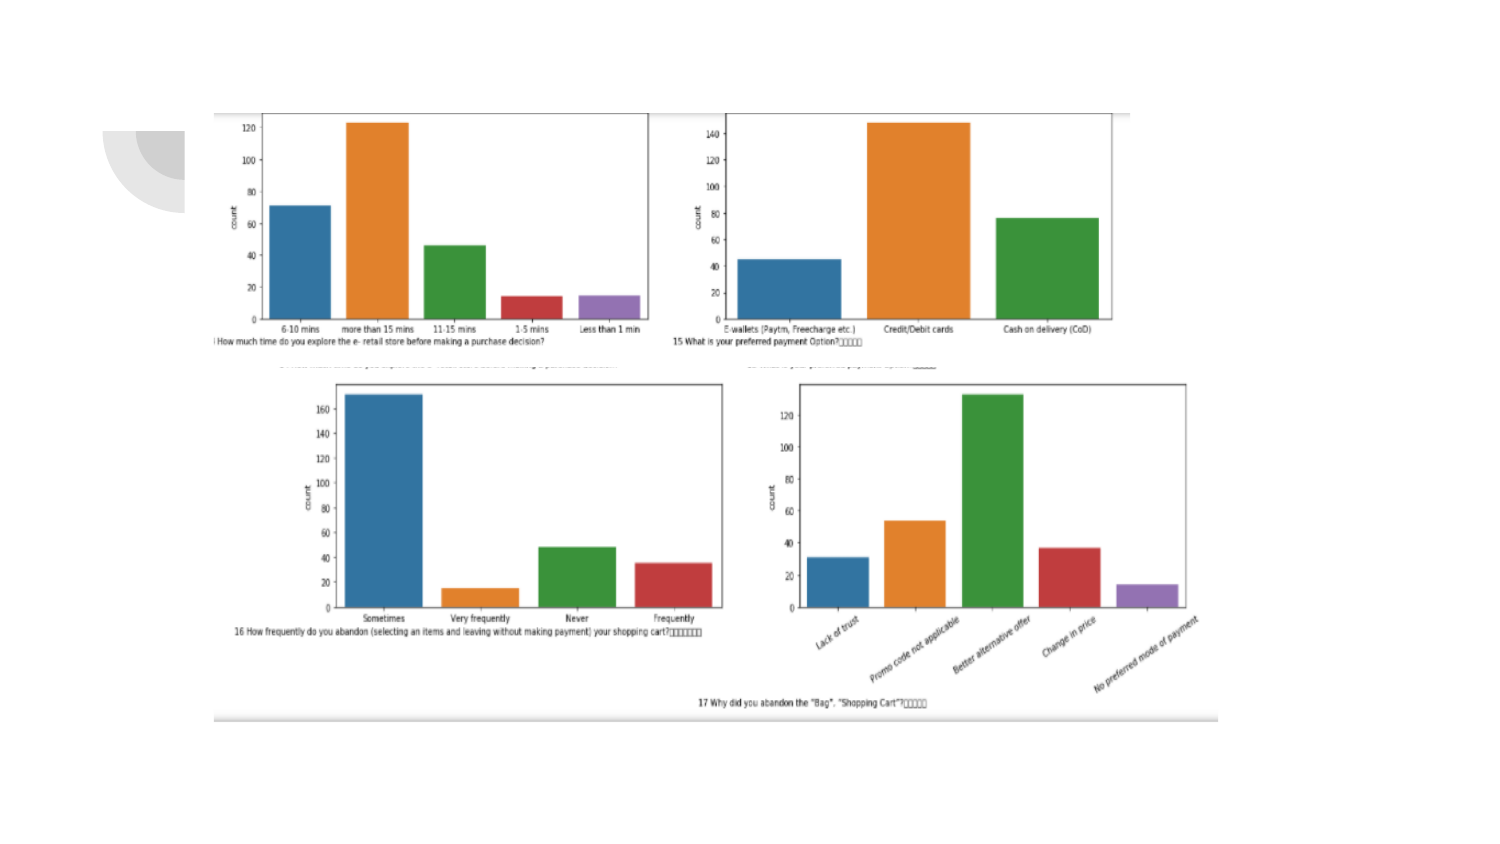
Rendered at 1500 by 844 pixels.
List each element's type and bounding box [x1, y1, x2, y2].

picture [213, 113, 1131, 353]
picture [213, 367, 1219, 728]
